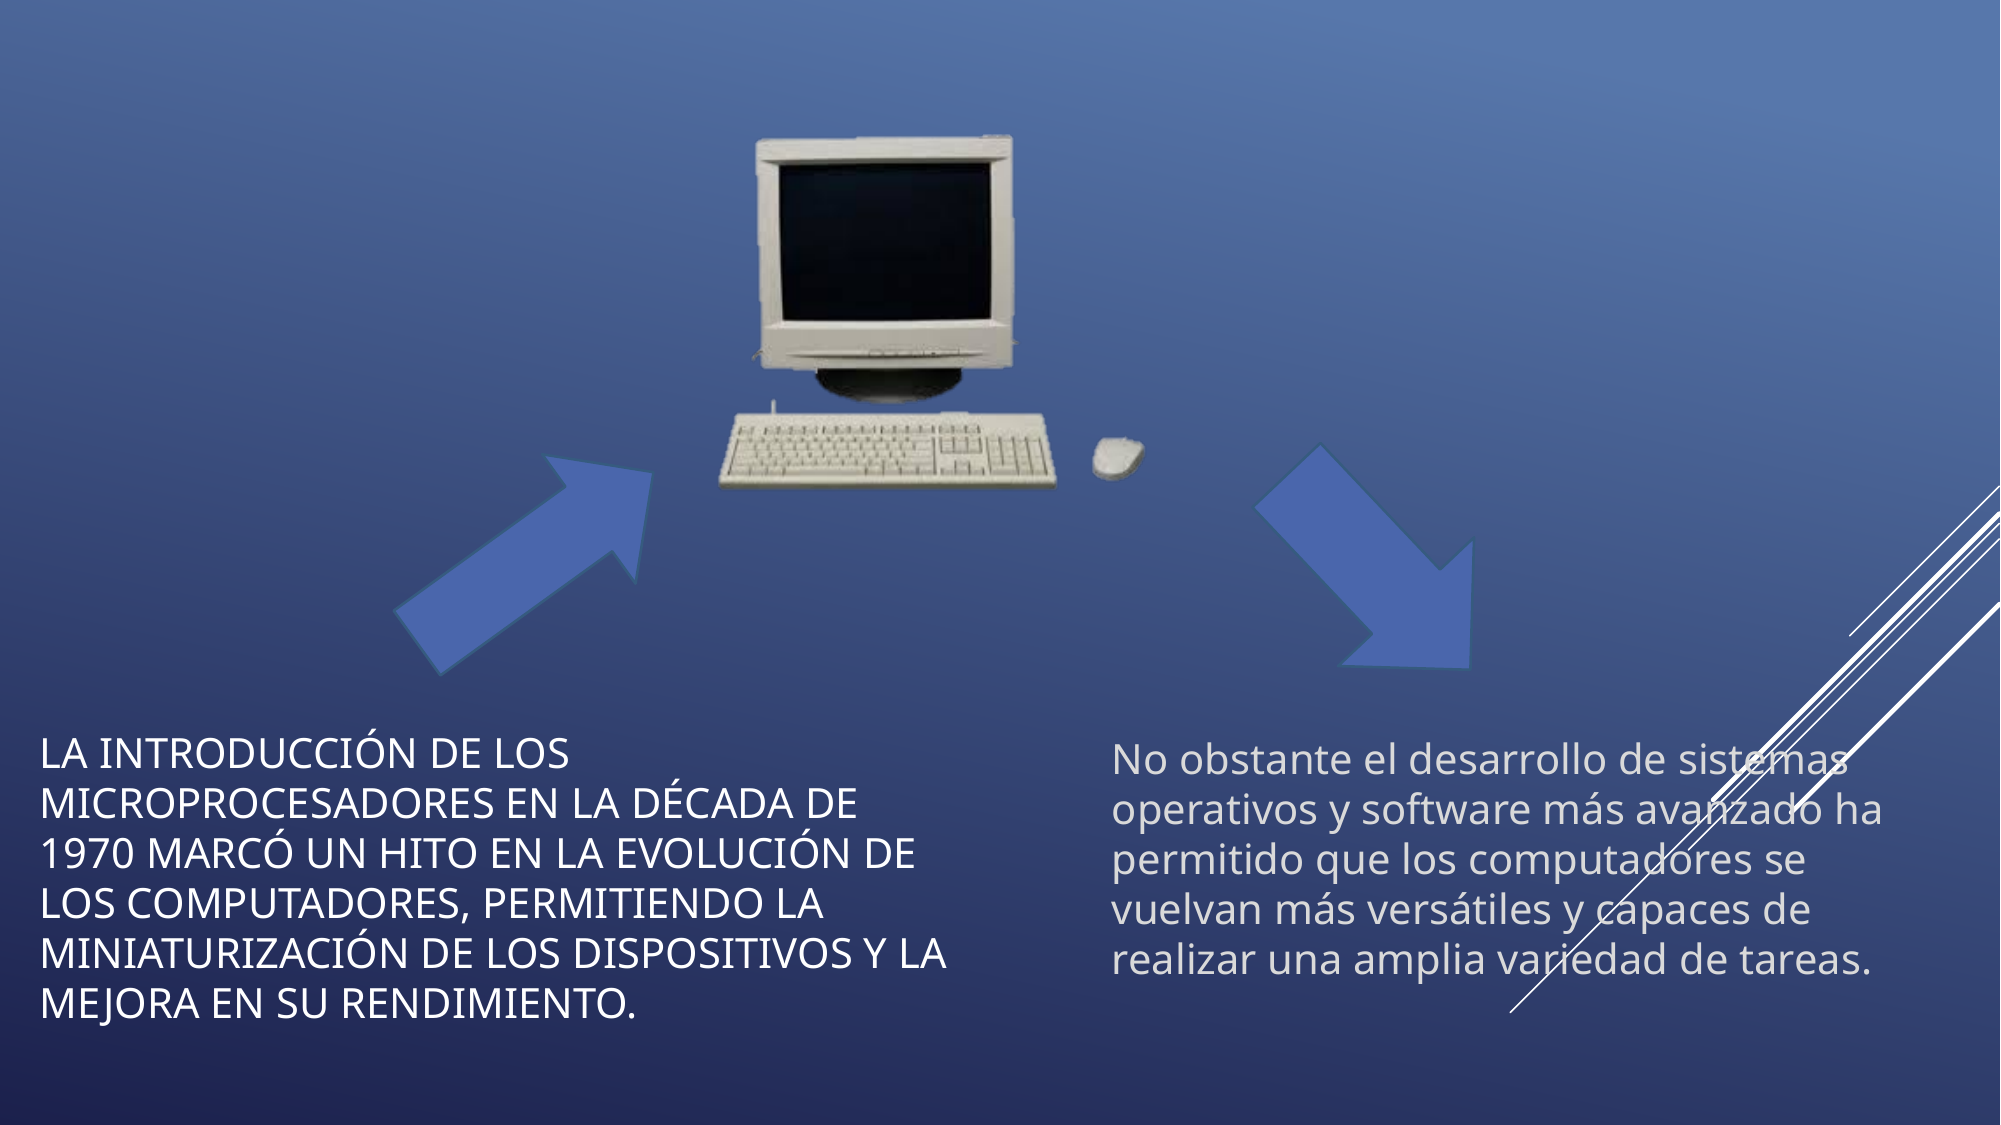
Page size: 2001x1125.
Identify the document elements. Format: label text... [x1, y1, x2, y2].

title La introducción de los microprocesadores en la década de 1970 marcó un hito en la evolución de los computadores, permitiendo la miniaturización de los dispositivos y la mejora en su rendimiento. [24, 711, 973, 1085]
text_box [1251, 442, 1476, 672]
list No obstante el desarrollo de sistemas operativos y software más avanzado ha permitido que los computadores se vuelvan más versátiles y capaces de realizar una amplia variedad de tareas. [1096, 725, 1928, 1086]
text_box [392, 452, 655, 677]
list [716, 133, 1148, 494]
